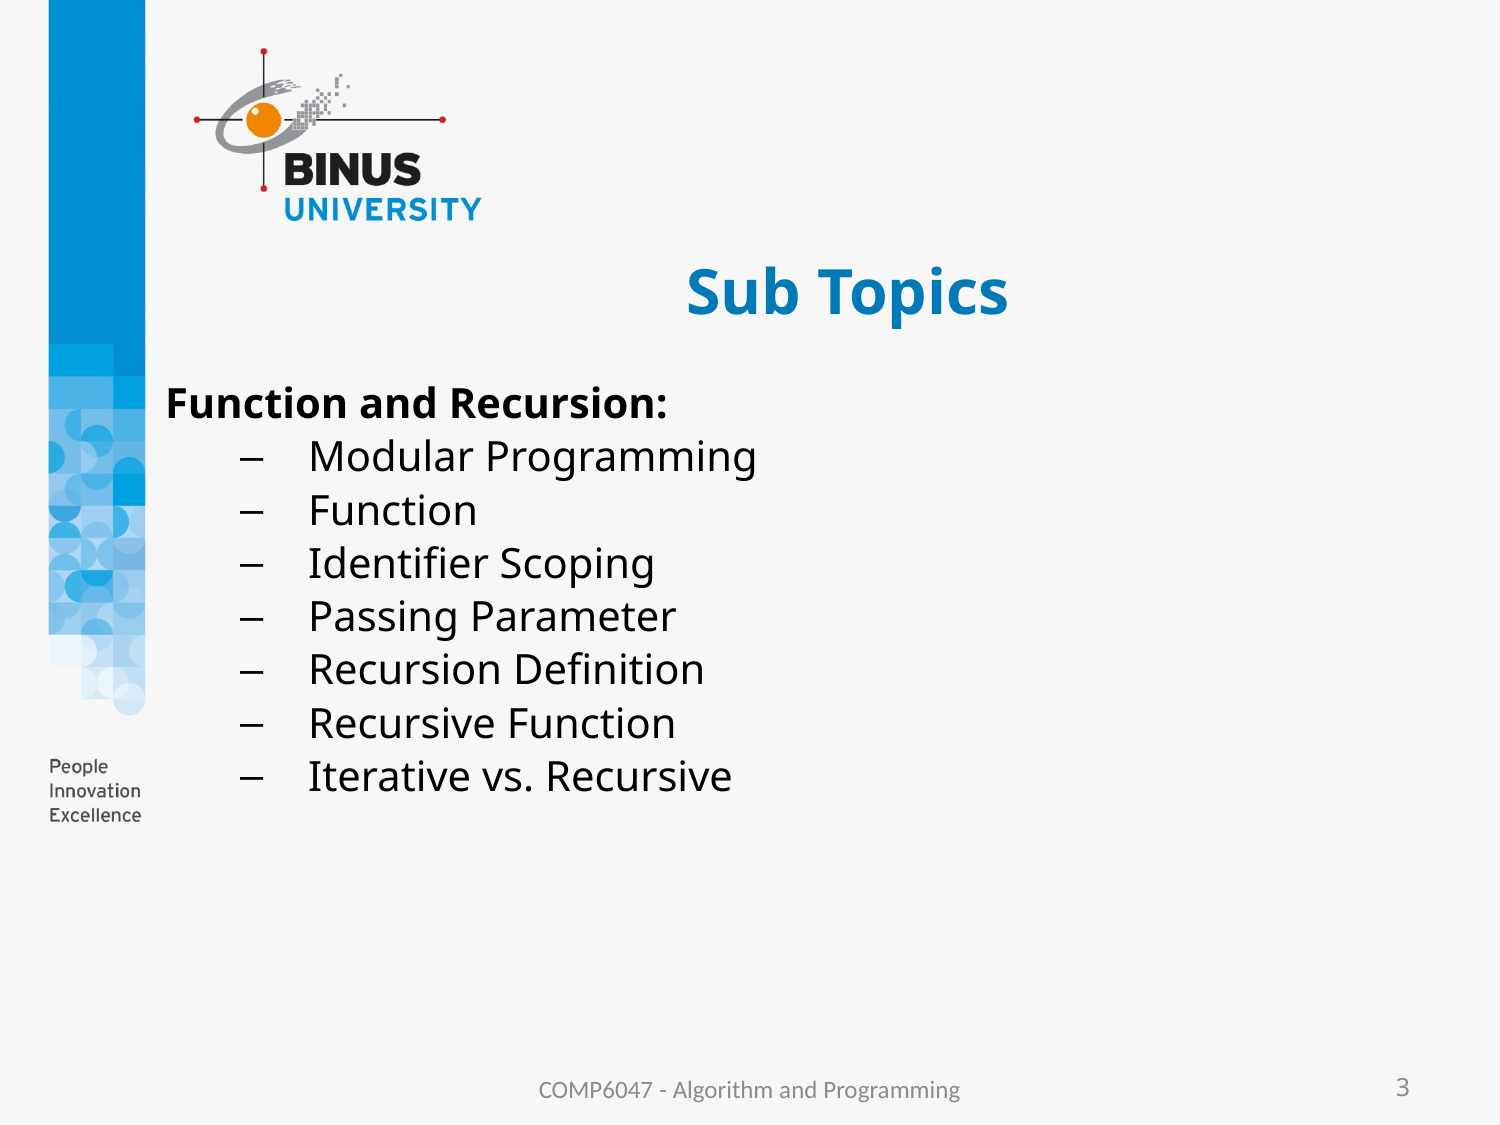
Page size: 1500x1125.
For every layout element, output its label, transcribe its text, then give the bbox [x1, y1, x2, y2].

list Function and Recursion: Modular Programming Function Identifier Scoping Passing Parameter Recursion Definition Recursive Function Iterative vs. Recursive [150, 375, 1438, 986]
footer COMP6047 - Algorithm and Programming [512, 1058, 988, 1119]
picture [0, 0, 1500, 845]
title Sub Topics [287, 224, 1409, 355]
slide_number 3 [1074, 1058, 1425, 1119]
